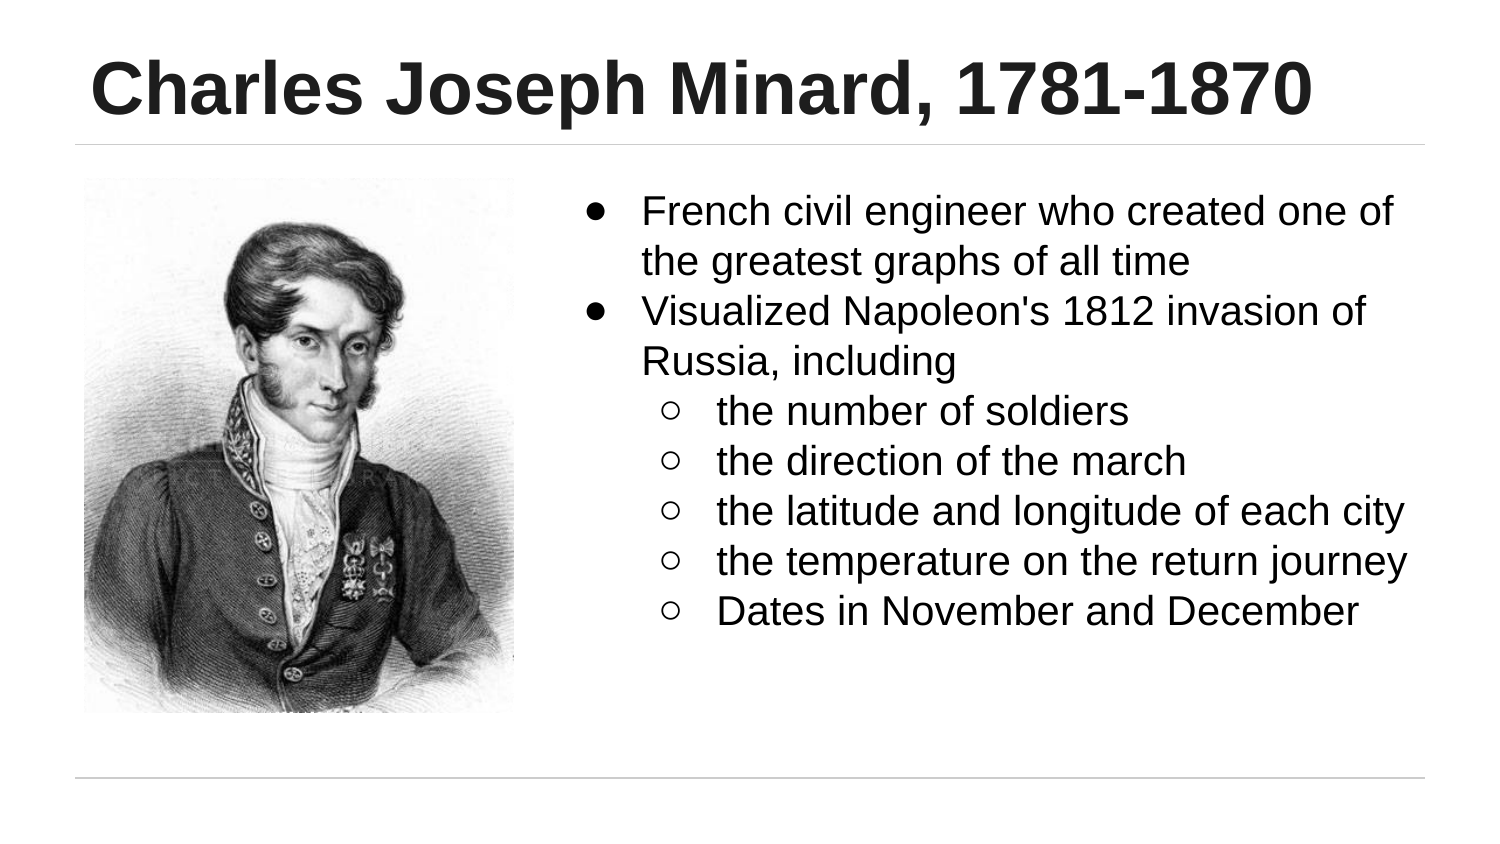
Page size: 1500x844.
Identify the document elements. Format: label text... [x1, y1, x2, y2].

title Charles Joseph Minard, 1781-1870 [75, 33, 1411, 145]
text_box French civil engineer who created one of the greatest graphs of all time Visualized Napoleon's 1812 invasion of Russia, including the number of soldiers the direction of the march the latitude and longitude of each city the temperature on the return journey Dates in November and December [551, 169, 1460, 450]
picture [84, 177, 514, 714]
